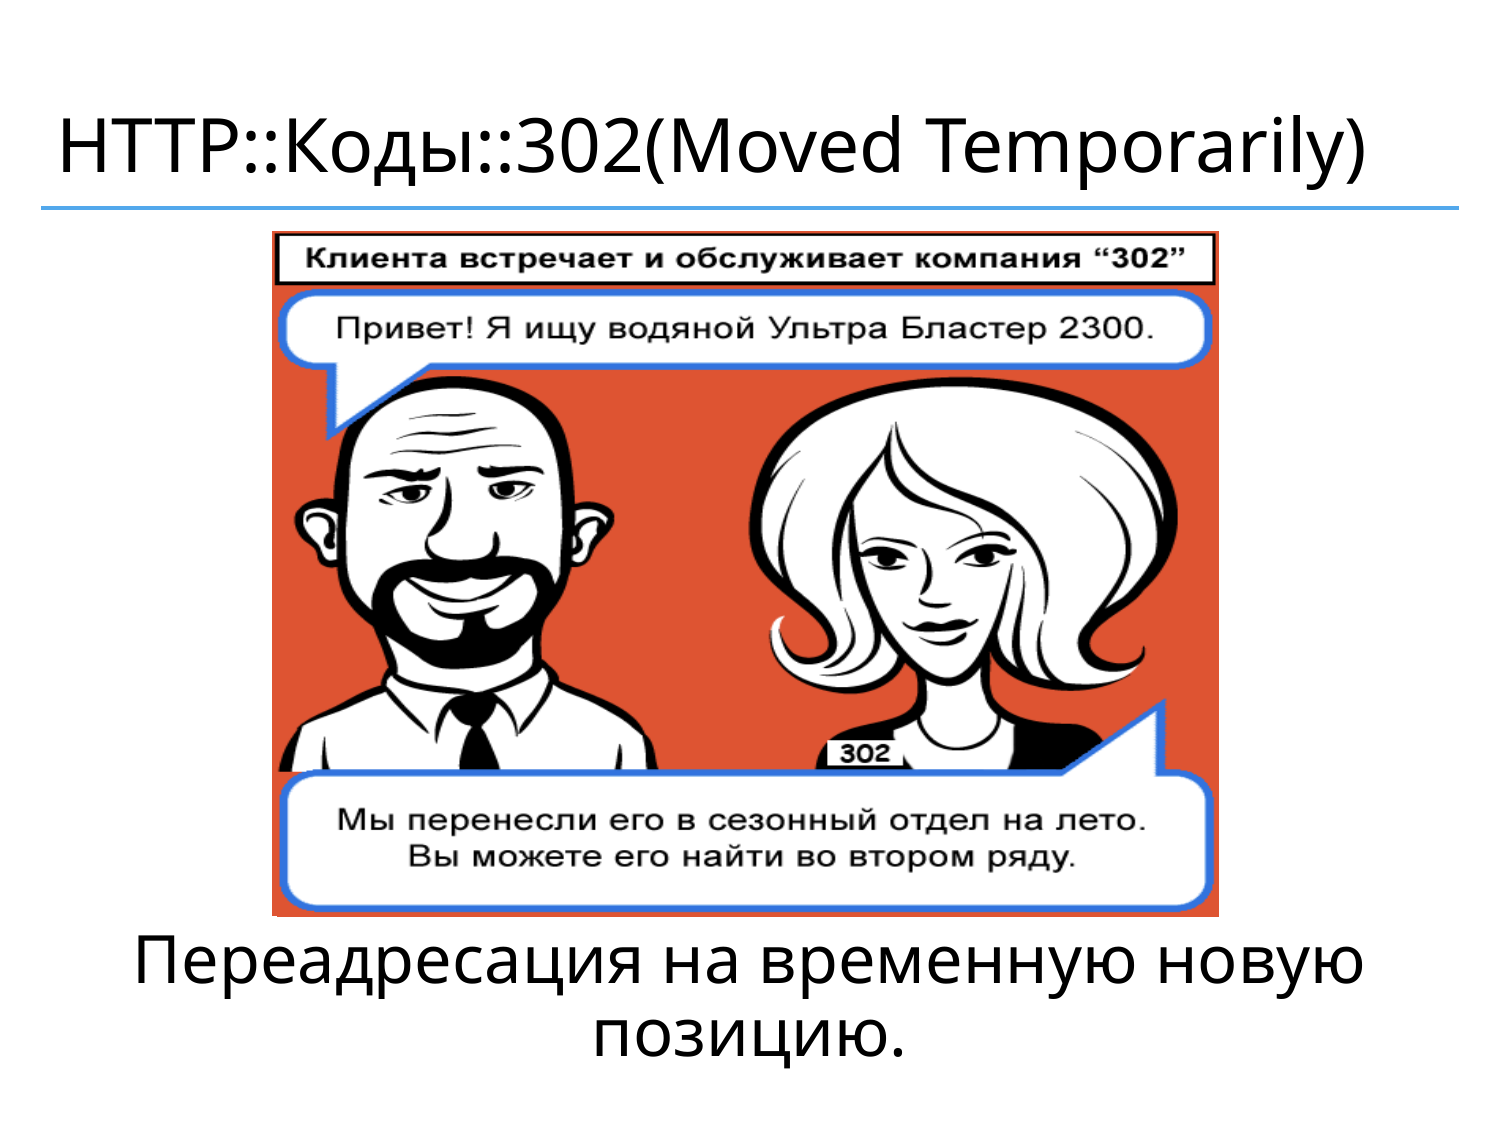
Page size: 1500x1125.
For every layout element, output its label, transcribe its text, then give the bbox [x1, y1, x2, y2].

picture [272, 231, 1219, 918]
text_box HTTP::Коды::302(Moved Temporarily) [41, 89, 1459, 195]
text_box Переадресация на временную новую позицию. [41, 917, 1459, 1079]
